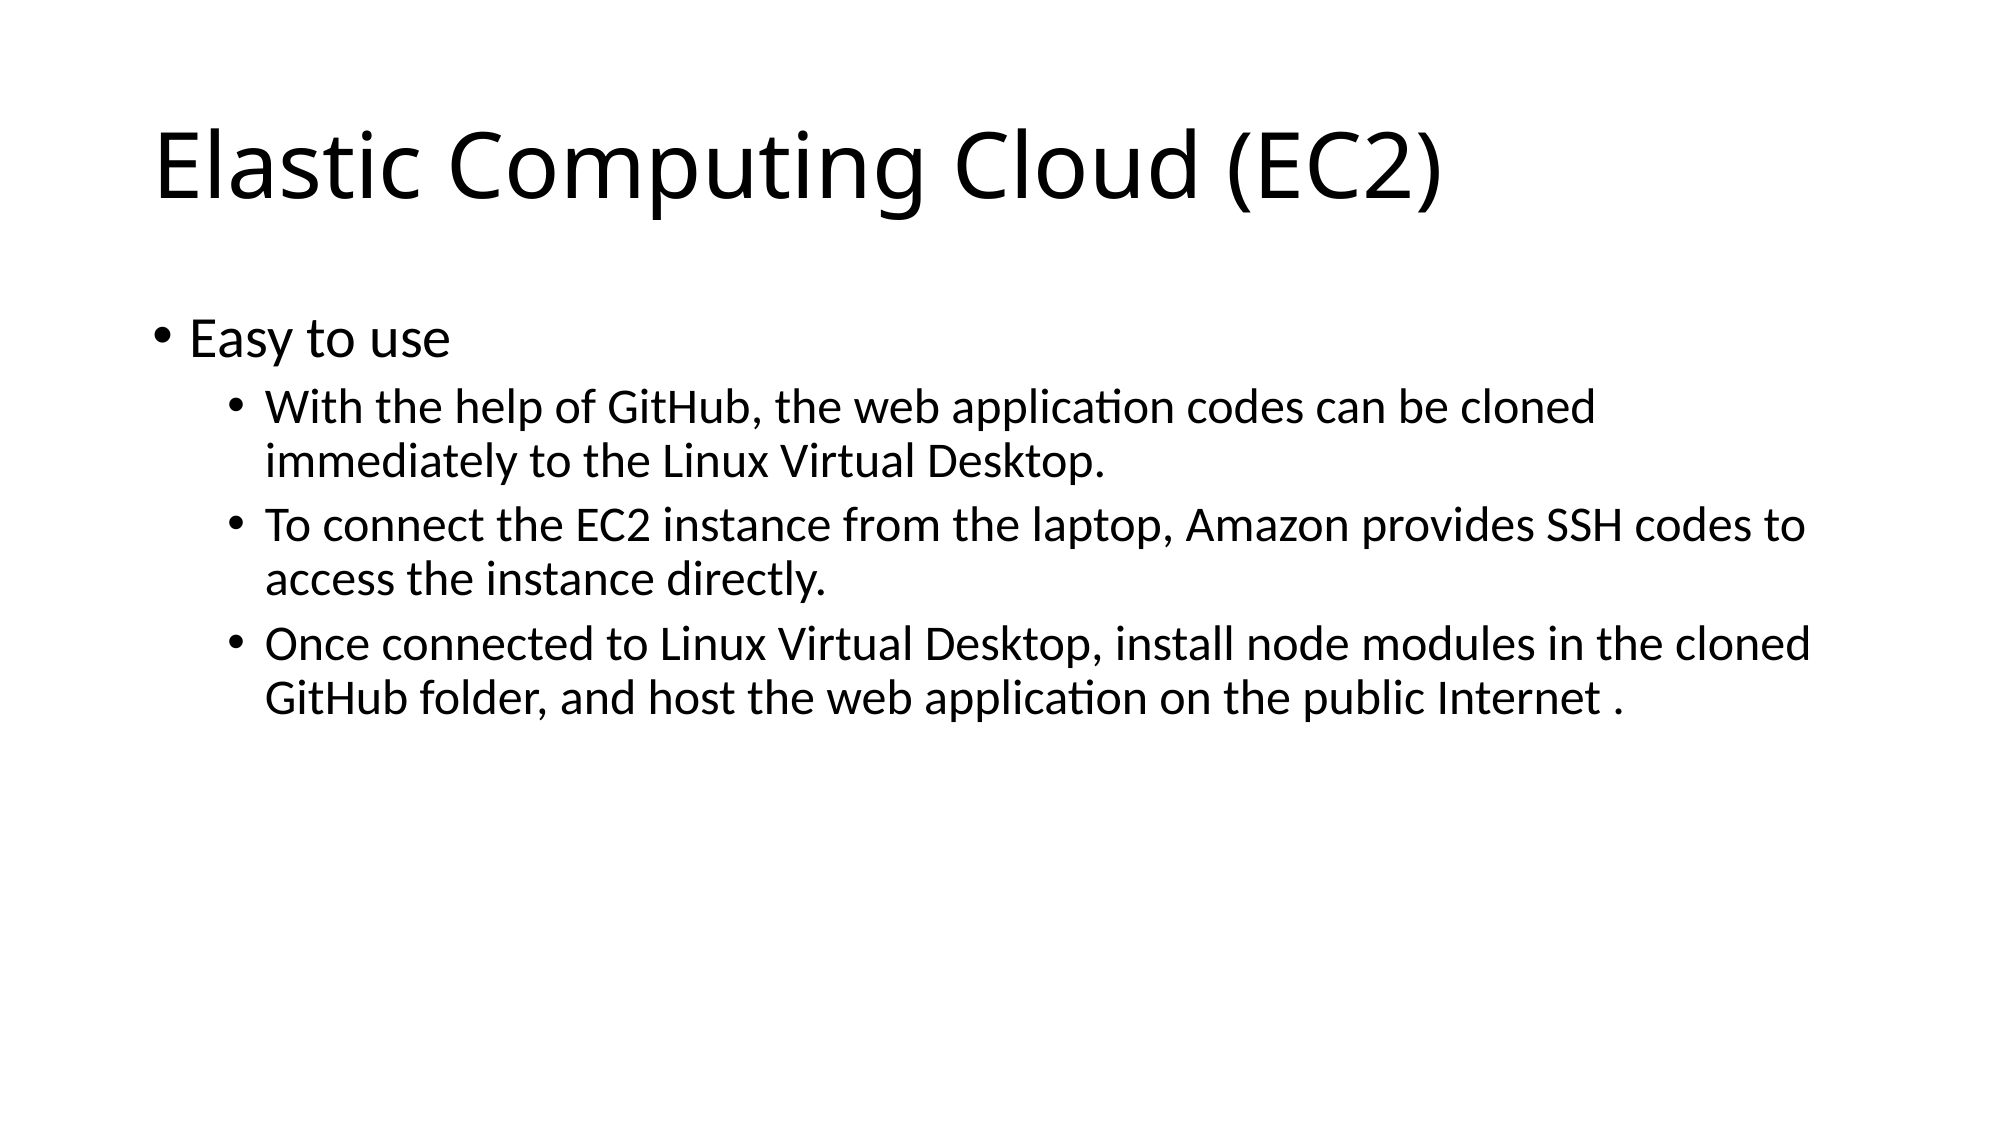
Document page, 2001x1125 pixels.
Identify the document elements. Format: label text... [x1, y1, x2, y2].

list Easy to use With the help of GitHub, the web application codes can be cloned immediately to the Linux Virtual Desktop. To connect the EC2 instance from the laptop, Amazon provides SSH codes to access the instance directly. Once connected to Linux Virtual Desktop, install node modules in the cloned GitHub folder, and host the web application on the public Internet . [137, 299, 1863, 1014]
title Elastic Computing Cloud (EC2) [137, 59, 1863, 278]
